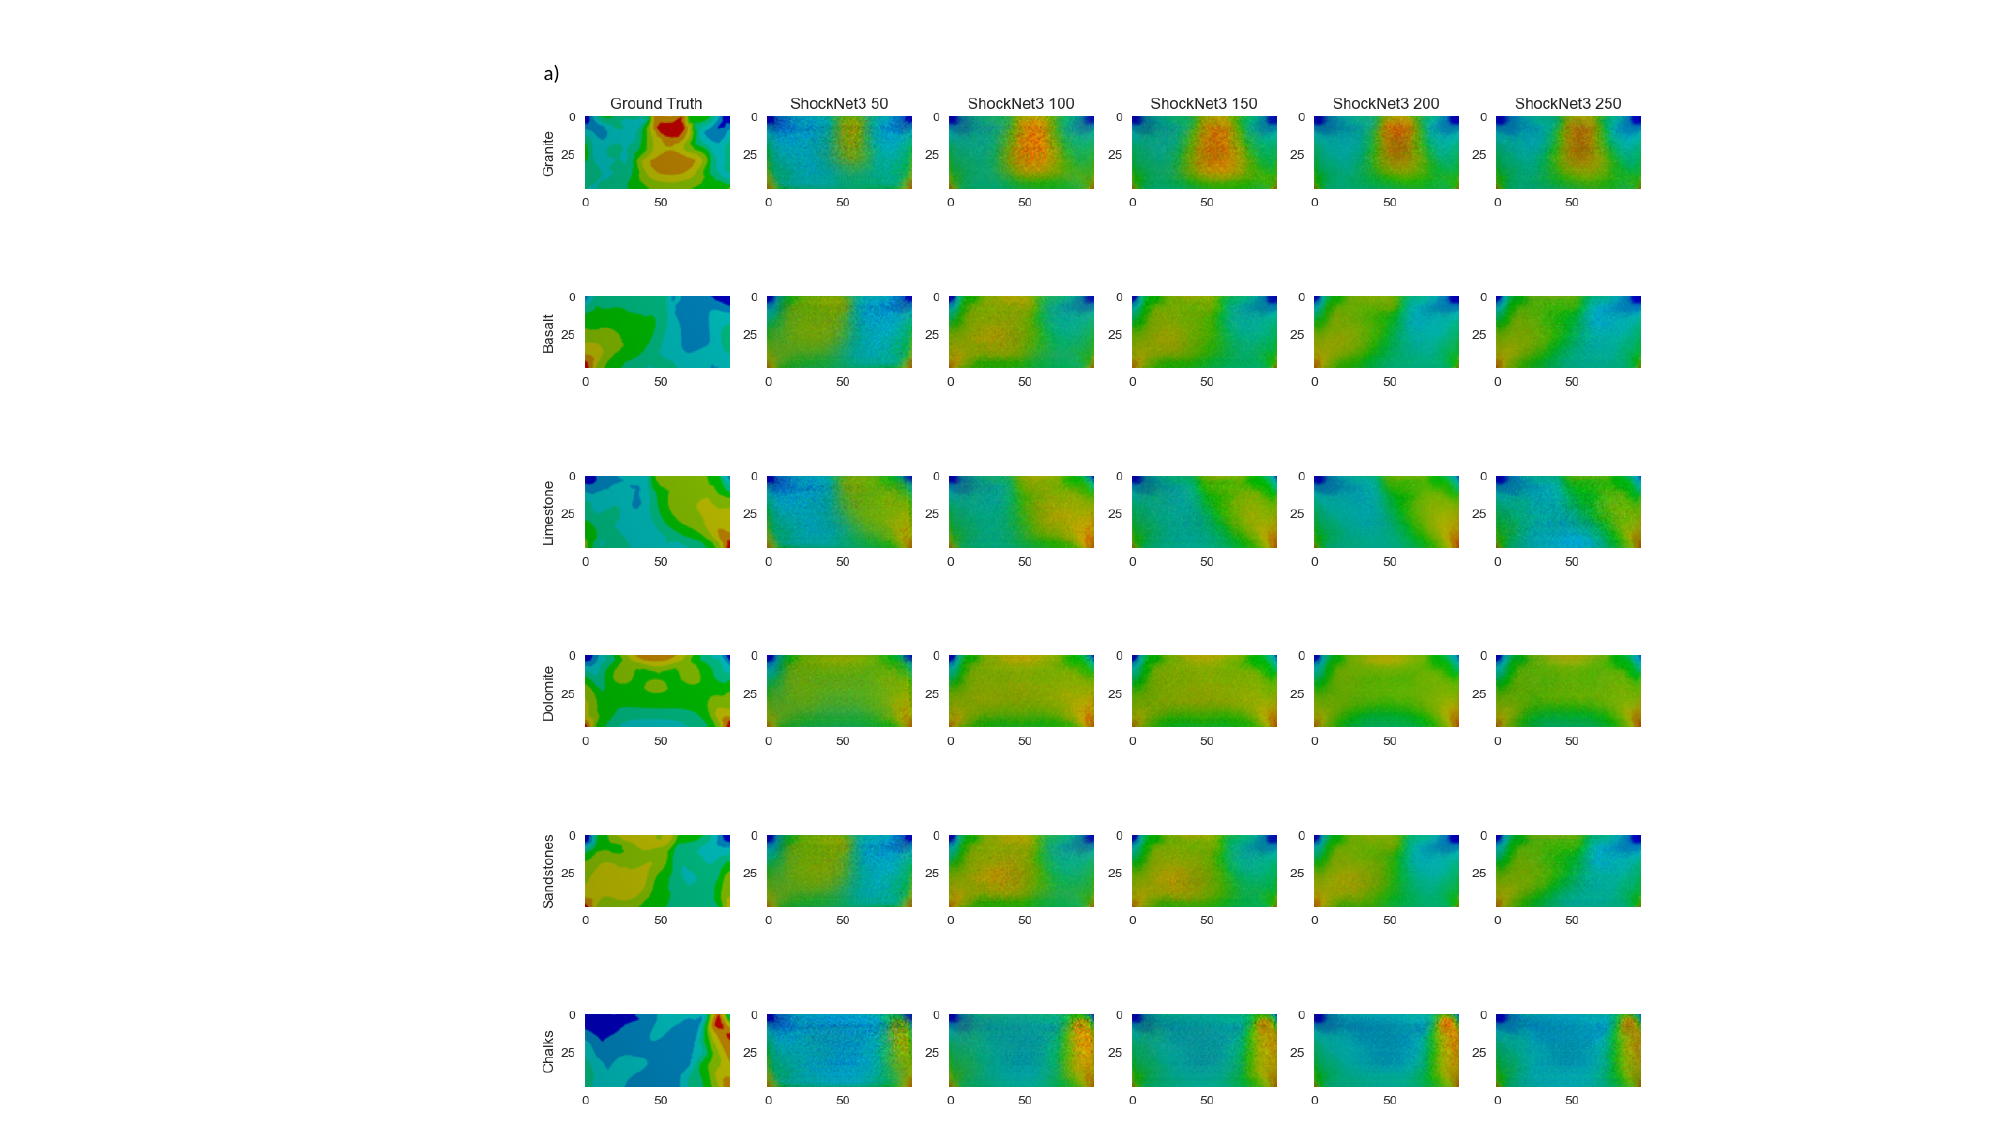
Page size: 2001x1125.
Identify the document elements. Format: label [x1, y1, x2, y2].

text_box [528, 38, 1654, 1125]
